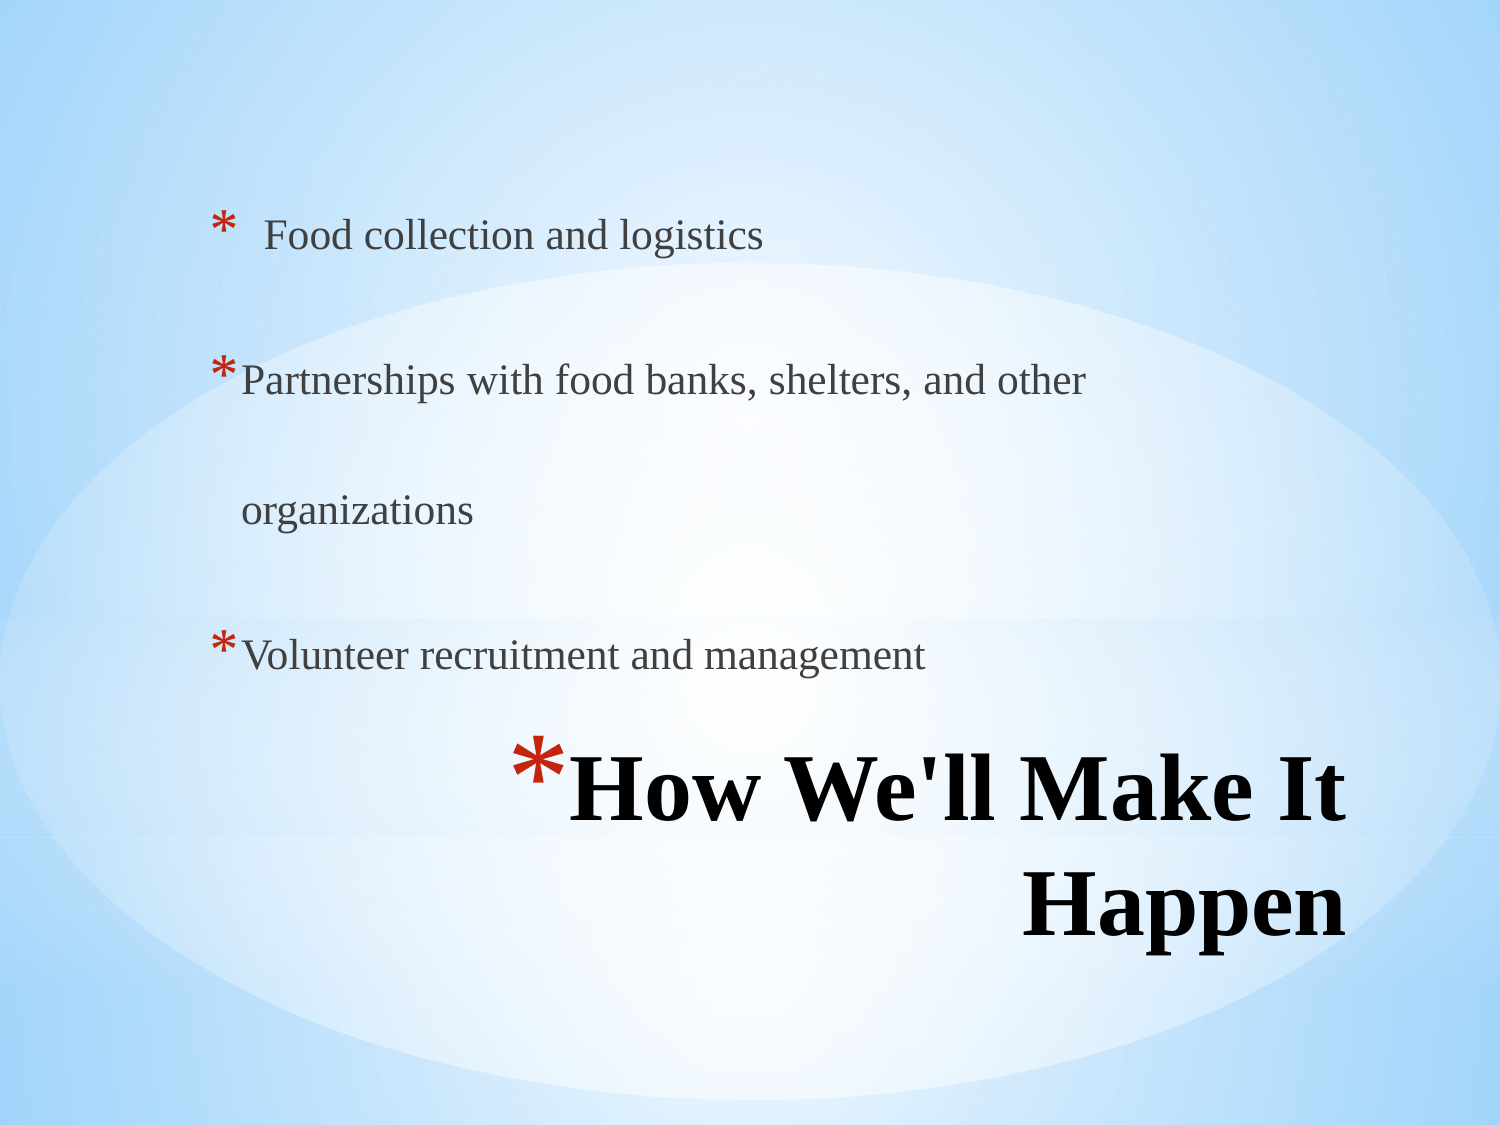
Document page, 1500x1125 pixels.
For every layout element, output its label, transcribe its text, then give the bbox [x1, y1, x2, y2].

title How We'll Make It Happen [294, 717, 1363, 905]
list Food collection and logistics Partnerships with food banks, shelters, and other organizations Volunteer recruitment and management [187, 120, 1238, 690]
